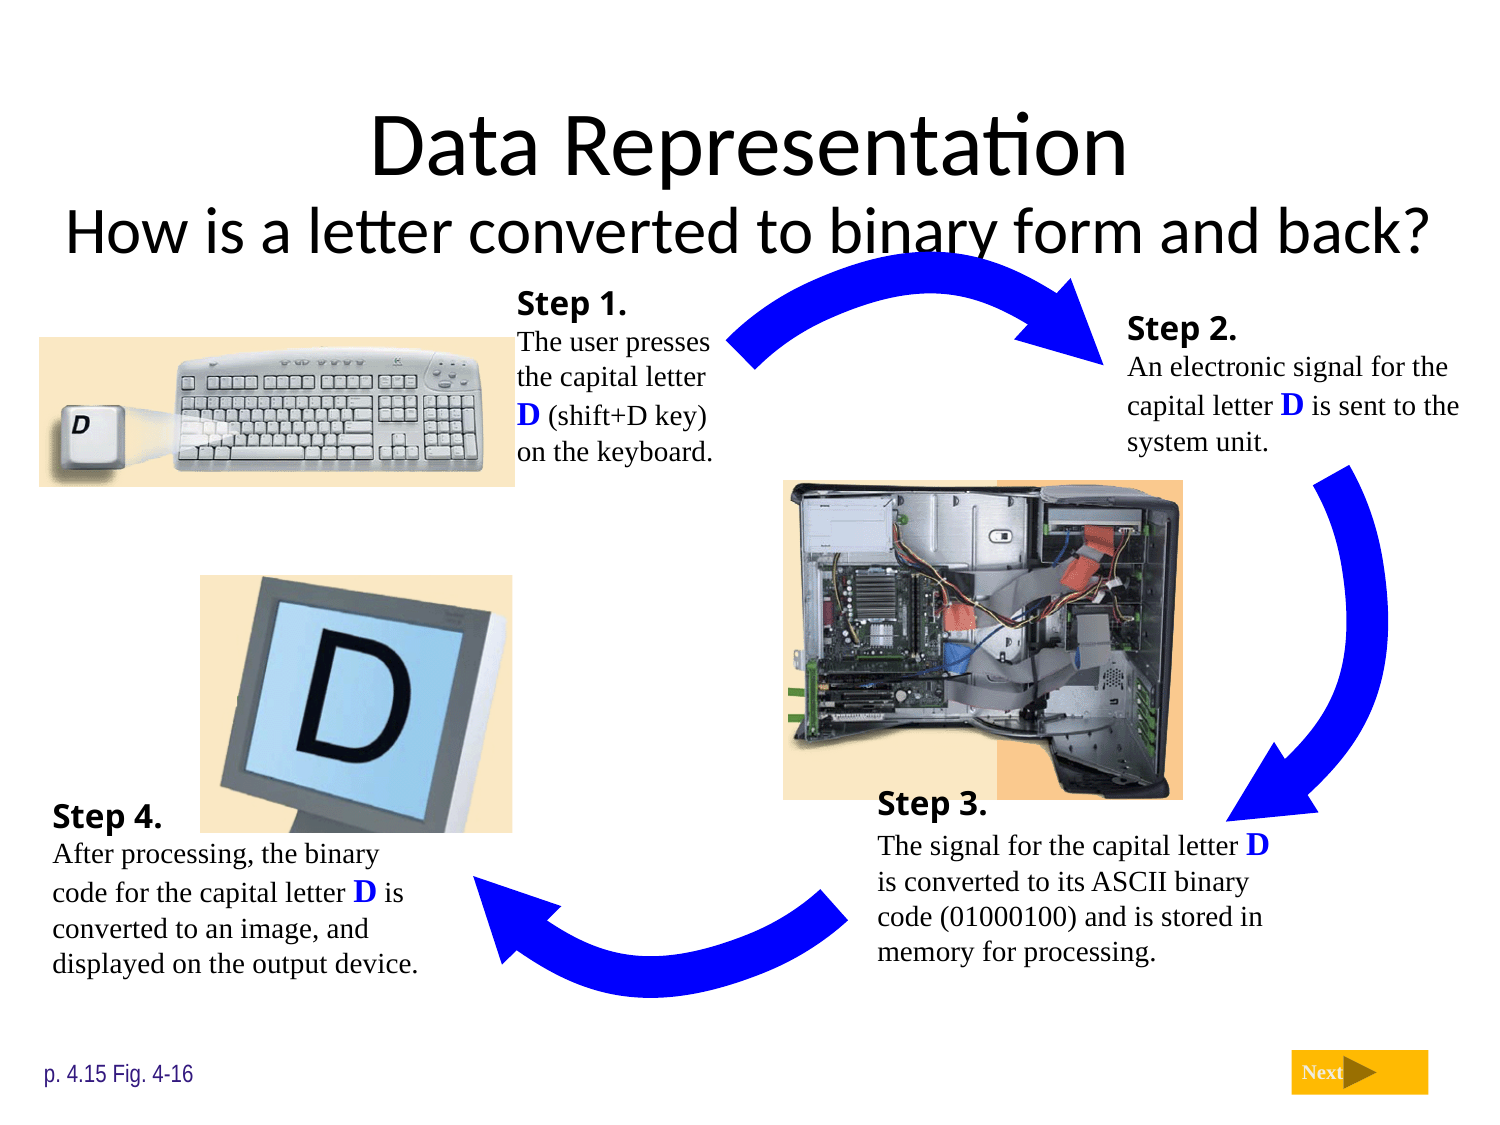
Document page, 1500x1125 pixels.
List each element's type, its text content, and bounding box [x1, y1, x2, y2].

text_box Step 3. The signal for the capital letter D is converted to its ASCII binary code (01000100) and is stored in memory for processing. [862, 774, 1288, 975]
text_box p. 4.15 Fig. 4-16 [29, 1050, 284, 1095]
picture [782, 480, 1184, 801]
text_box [37, 574, 513, 988]
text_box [1286, 1049, 1429, 1095]
text_box [758, 276, 1104, 478]
title Data Representation [75, 45, 1425, 178]
text_box [1187, 475, 1366, 823]
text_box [39, 274, 753, 487]
text_box Step 2. An electronic signal for the capital letter D is sent to the system unit. [1112, 299, 1488, 465]
list How is a letter converted to binary form and back? [50, 178, 1459, 287]
text_box [516, 756, 835, 973]
